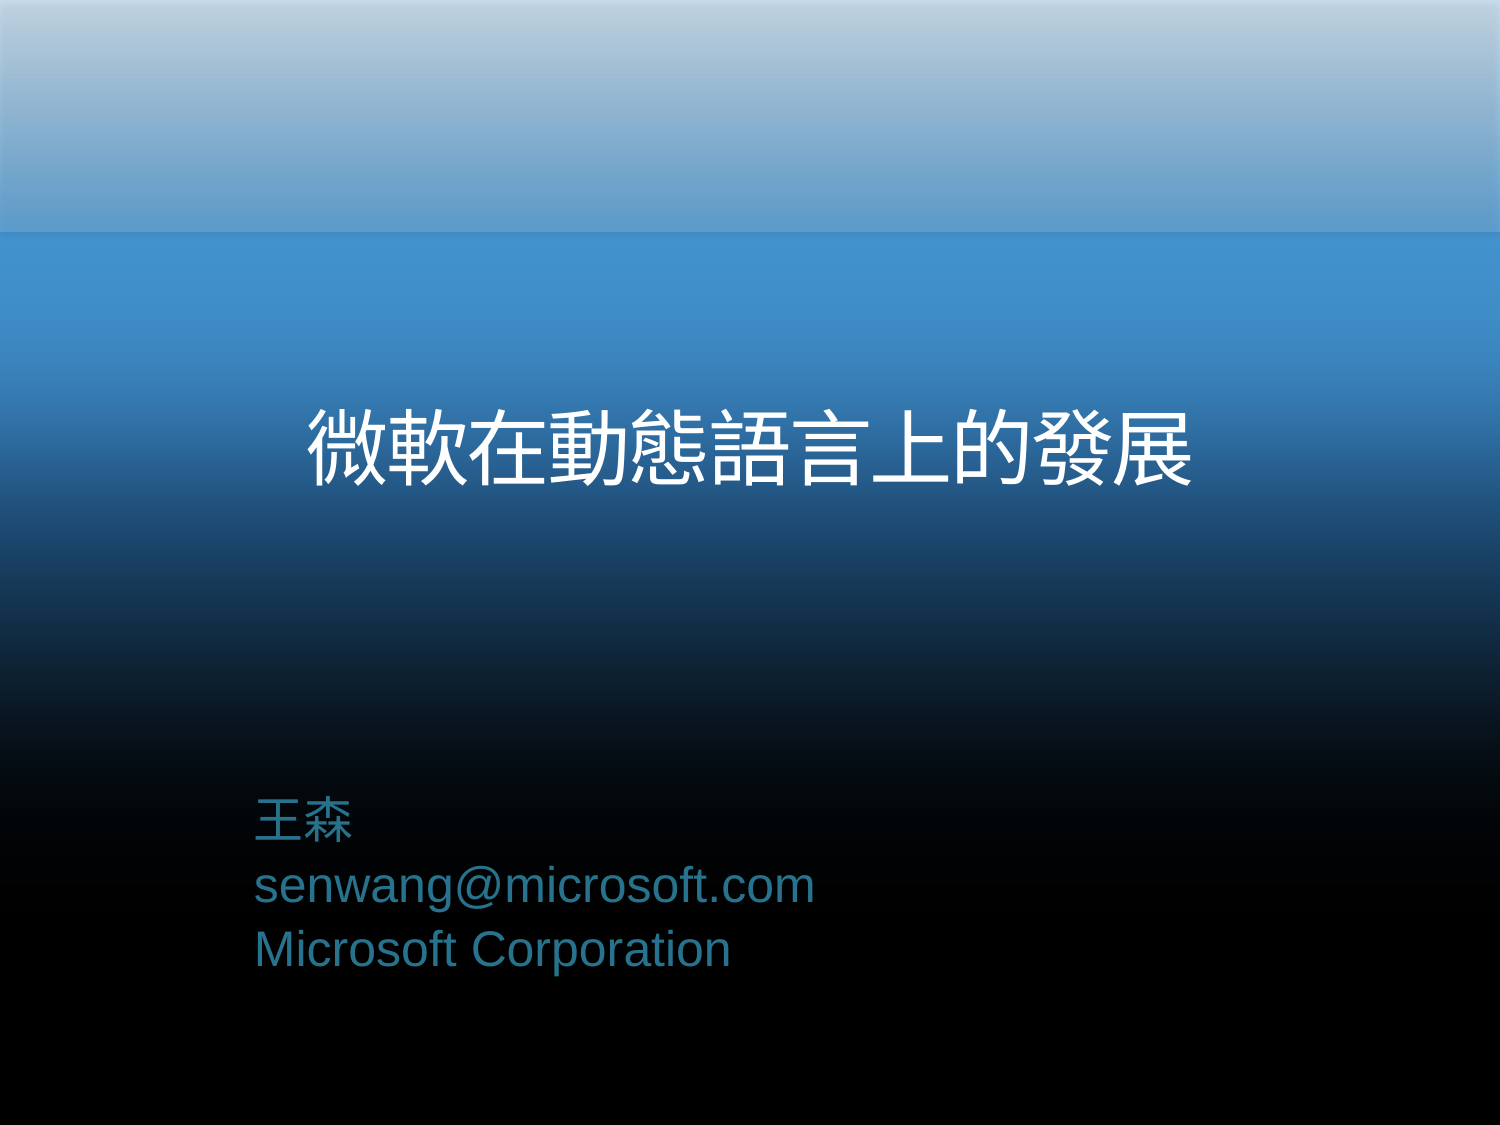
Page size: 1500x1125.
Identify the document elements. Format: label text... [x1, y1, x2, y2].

picture [0, 232, 1500, 1125]
title 微軟在動態語言上的發展 [61, 262, 1440, 644]
subtitle 王森 senwang@microsoft.com Microsoft Corporation [253, 795, 1126, 983]
